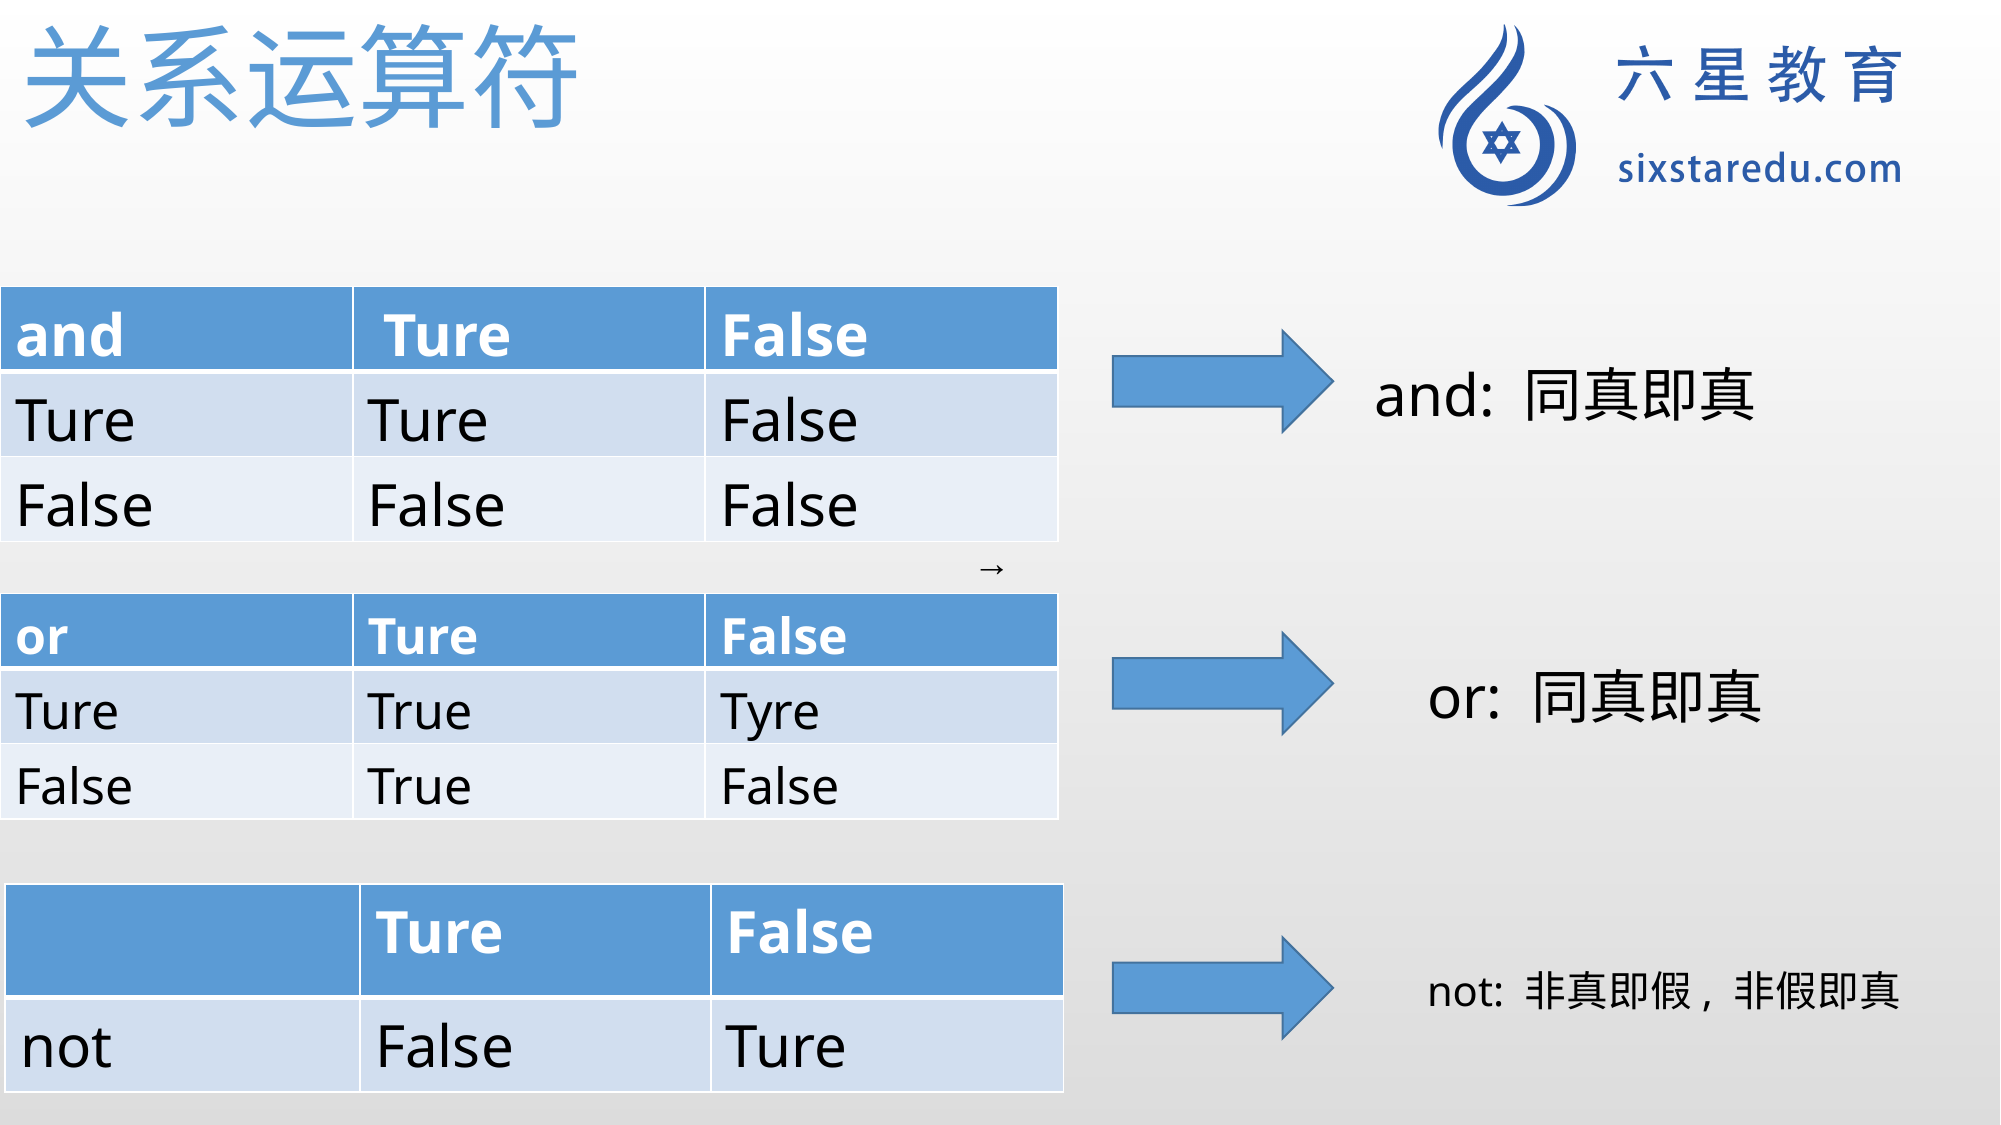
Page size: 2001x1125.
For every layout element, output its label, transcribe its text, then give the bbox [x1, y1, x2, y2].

table_cell True [354, 671, 704, 743]
text_box and: 同真即真 [1360, 351, 1868, 436]
table_cell False [706, 457, 1057, 541]
table_cell False [706, 744, 1057, 818]
table_header Ture [361, 885, 710, 995]
text_box or: 同真即真 [1412, 653, 1920, 738]
text_box [1111, 328, 1335, 435]
table_cell not [6, 1000, 359, 1091]
table_cell False [1, 744, 352, 818]
table_cell False [361, 1000, 710, 1091]
table_cell Ture [1, 671, 352, 743]
table_cell Tyre [706, 671, 1057, 743]
table_header Ture [354, 594, 704, 666]
table_header False [706, 287, 1057, 369]
table_header Ture [354, 287, 704, 369]
table_cell Ture [712, 1000, 1063, 1091]
text_box → [958, 531, 1026, 591]
picture [1297, 0, 2000, 281]
table_header False [706, 594, 1057, 666]
table_cell False [354, 457, 704, 541]
table_header [6, 885, 359, 995]
text_box 关系运算符 [5, 0, 1273, 149]
text_box [1111, 630, 1335, 737]
text_box [1111, 935, 1335, 1041]
text_box not: 非真即假, 非假即真 [1412, 957, 1920, 1023]
table_header or [1, 594, 352, 666]
table_cell Ture [1, 374, 352, 456]
table_cell False [706, 374, 1057, 456]
table_header False [712, 885, 1063, 995]
table_header and [1, 287, 352, 369]
table_cell False [1, 457, 352, 541]
table_cell True [354, 744, 704, 818]
table_cell Ture [354, 374, 704, 456]
